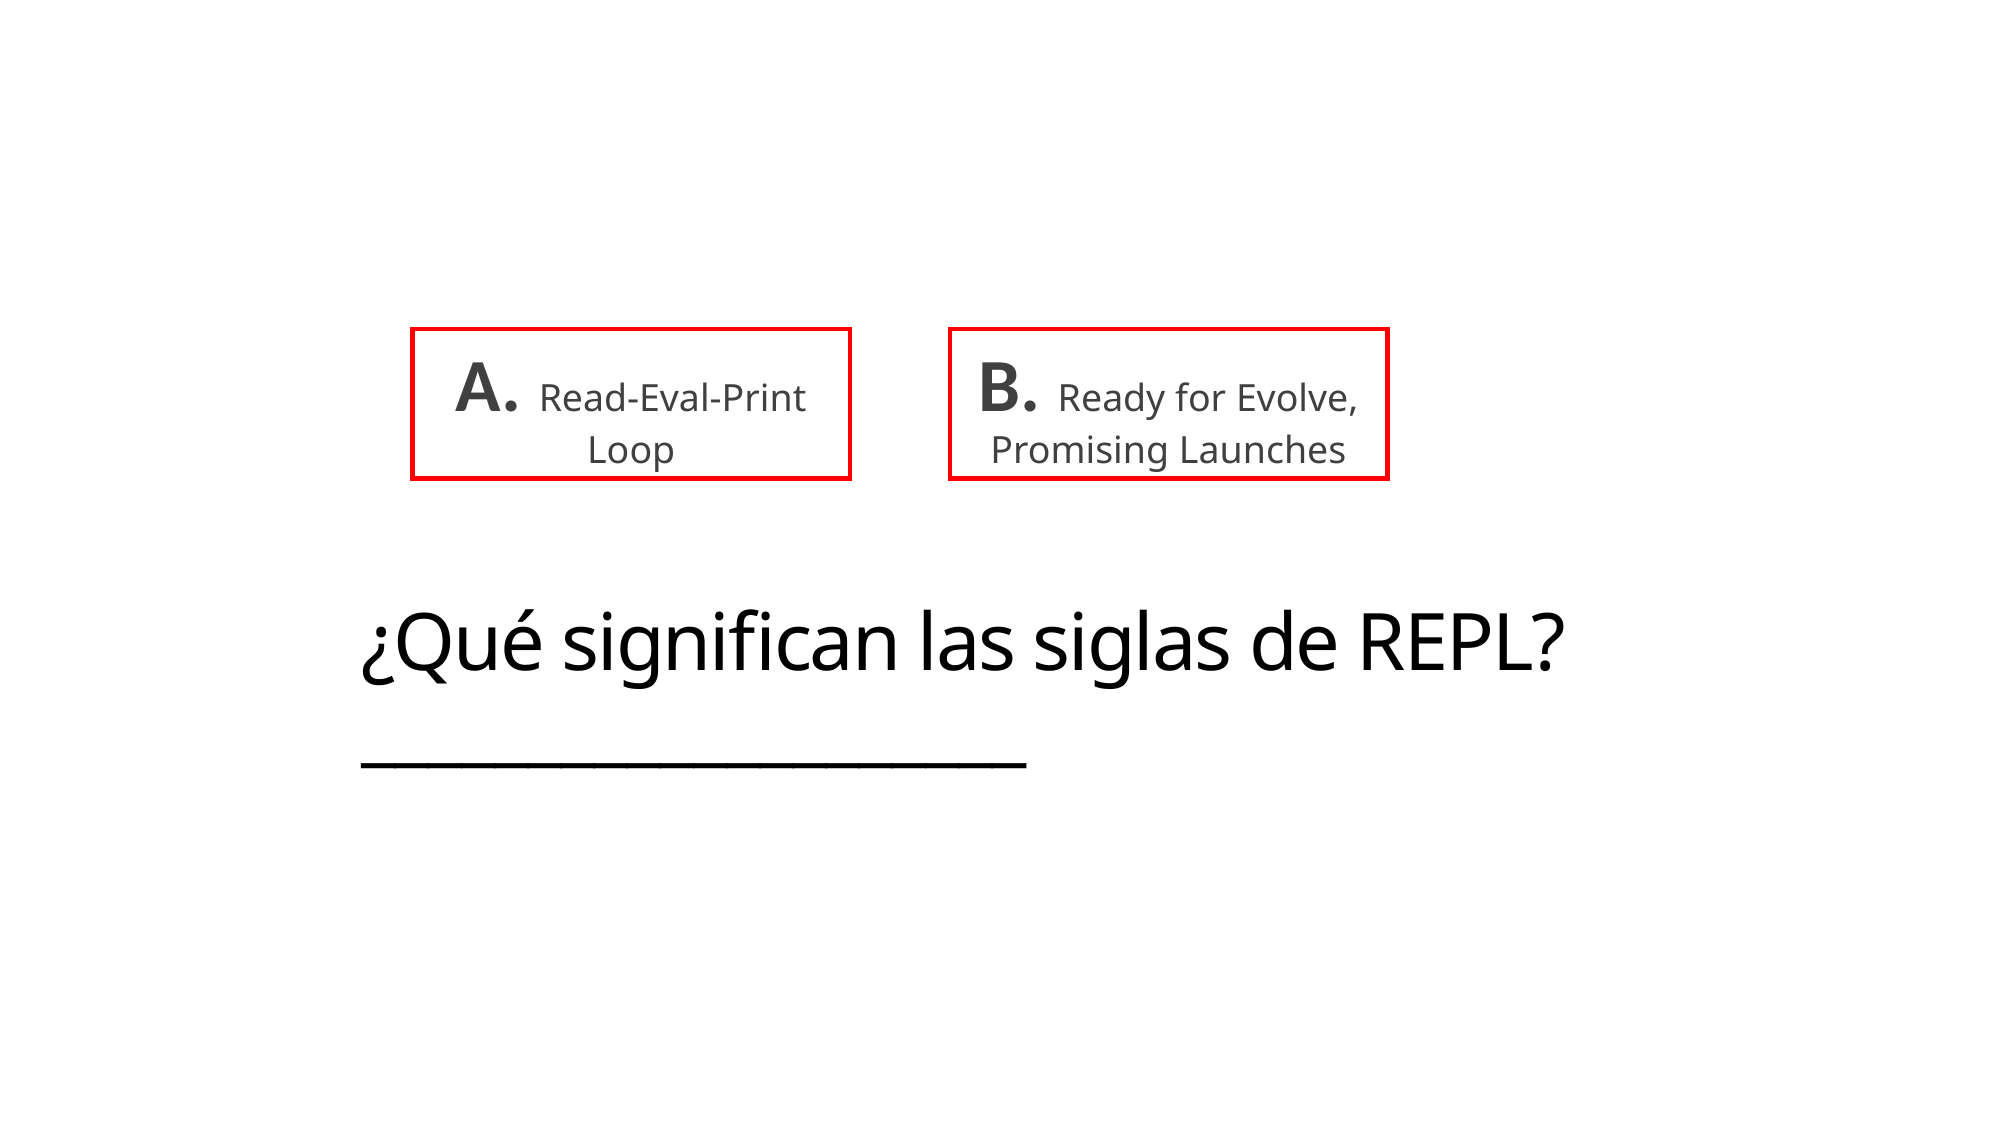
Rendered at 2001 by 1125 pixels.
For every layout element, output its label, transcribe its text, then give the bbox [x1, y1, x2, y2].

text_box B. Ready for Evolve, Promising Launches [949, 329, 1388, 479]
title ¿Qué significan las siglas de REPL? ____________________ [337, 587, 1613, 829]
text_box A. Read-Eval-Print Loop [412, 329, 850, 479]
